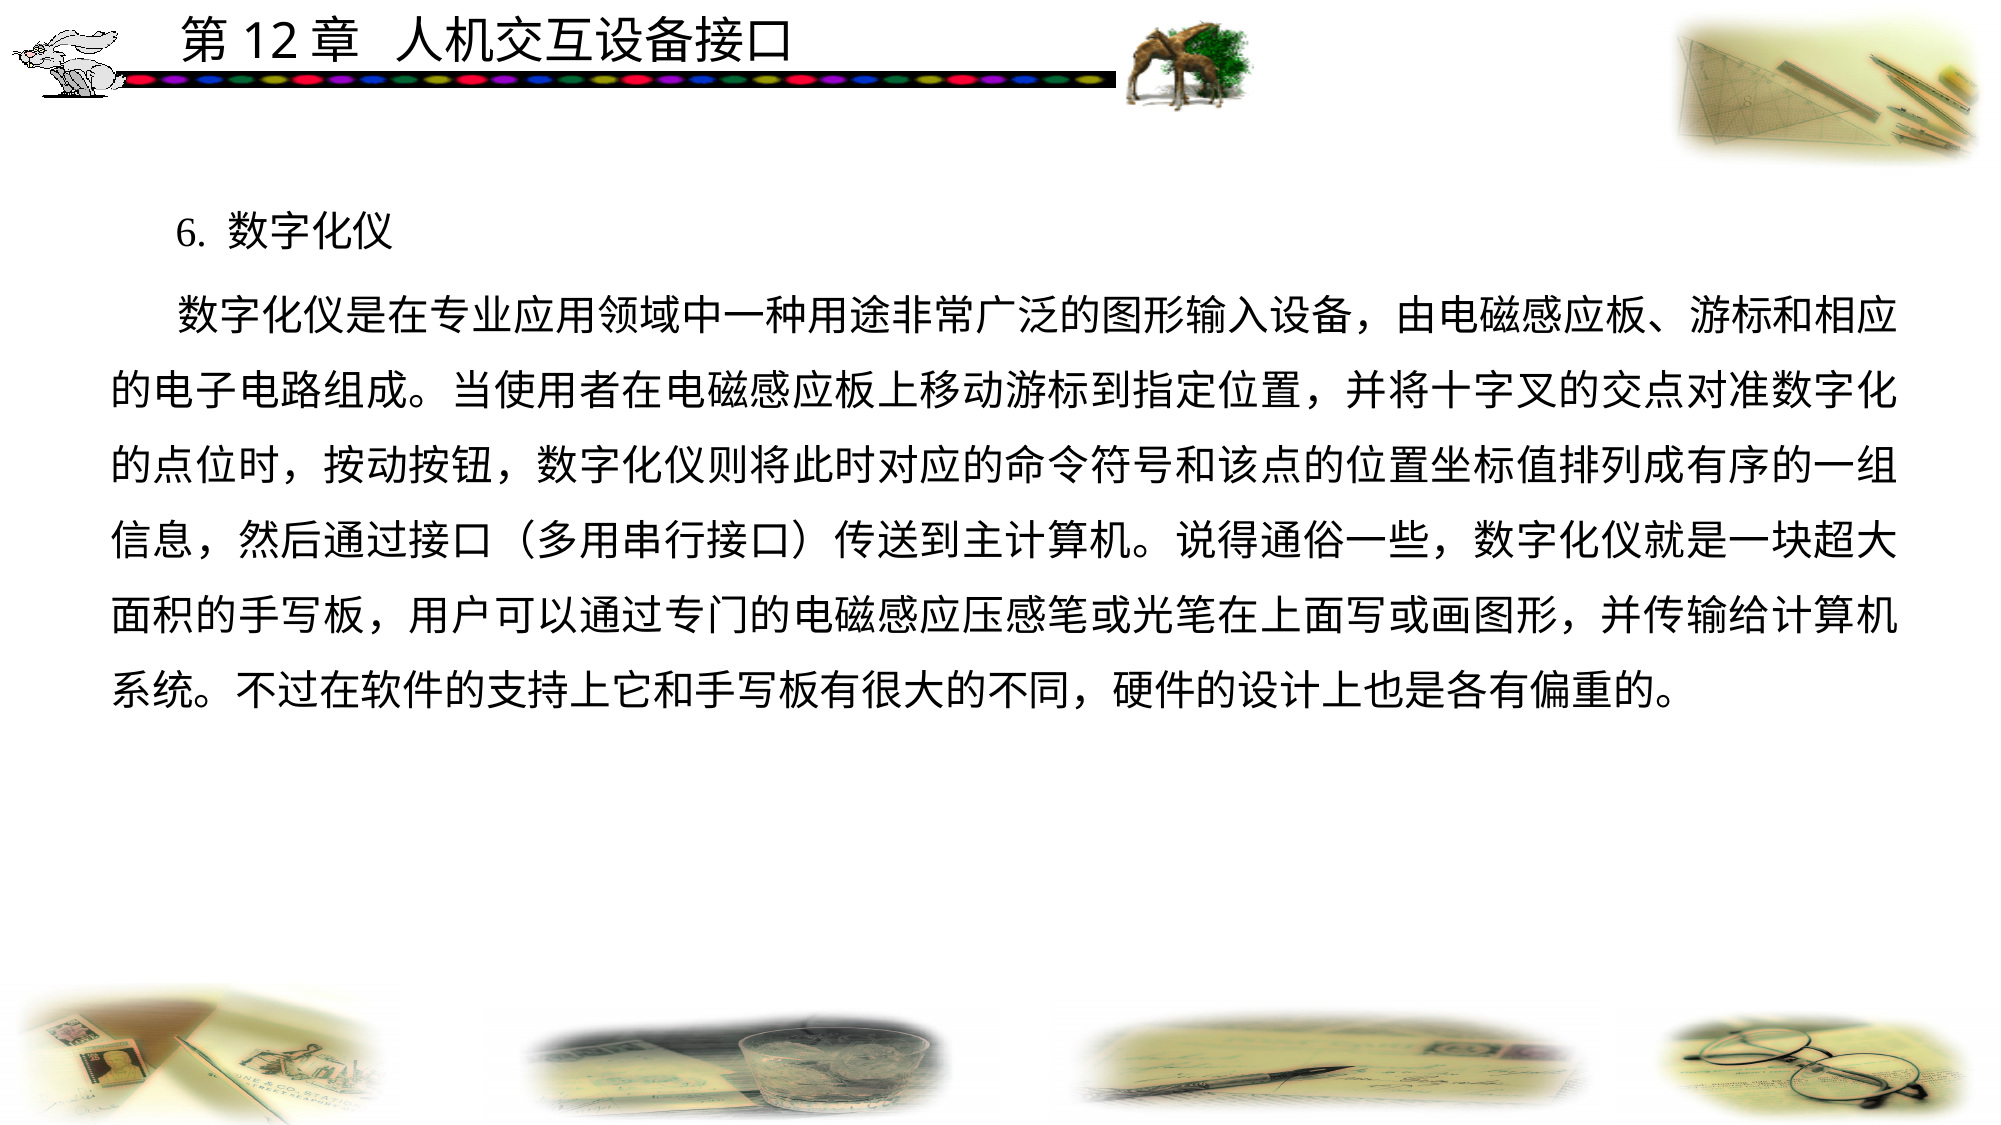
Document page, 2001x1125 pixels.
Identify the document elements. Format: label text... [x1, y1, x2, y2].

picture [0, 983, 400, 1125]
picture [483, 1008, 1000, 1125]
picture [1616, 1008, 2000, 1125]
picture [0, 0, 1254, 120]
list 6. 数字化仪 数字化仪是在专业应用领域中一种用途非常广泛的图形输入设备，由电磁感应板、游标和相应的电子电路组成。当使用者在电磁感应板上移动游标到指定位置，并将十字叉的交点对准数字化的点位时，按动按钮，数字化仪则将此时对应的命令符号和该点的位置坐标值排列成有序的一组信息，然后通过接口（多用串行接口）传送到主计算机。说得通俗一些，数字化仪就是一块超大面积的手写板，用户可以通过专门的电磁感应压感笔或光笔在上面写或画图形，并传输给计算机系统。不过在软件的支持上它和手写板有很大的不同，硬件的设计上也是各有偏重的。 [39, 172, 1914, 1000]
picture [1650, 0, 2000, 175]
picture [1050, 1000, 1600, 1125]
